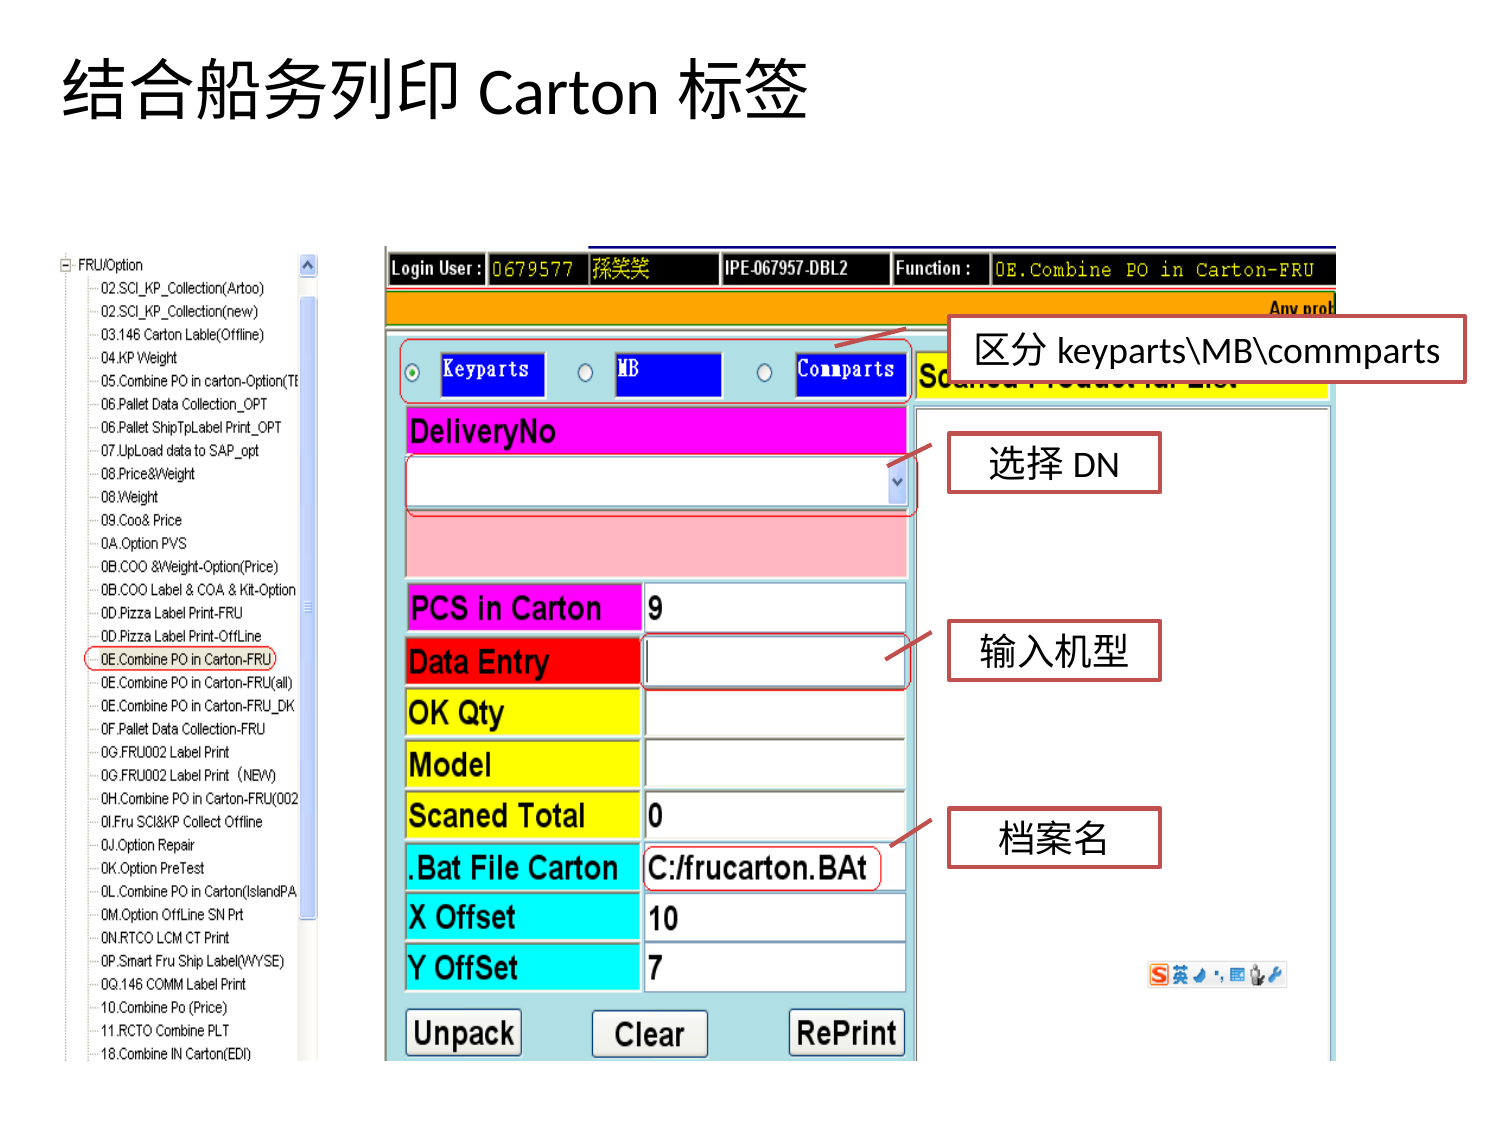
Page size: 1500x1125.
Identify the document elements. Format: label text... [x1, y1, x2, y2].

title 结合船务列印Carton标签 [46, 0, 1322, 176]
picture [58, 245, 1337, 1061]
text_box 区分keyparts\MB\commparts [1341, 314, 1467, 384]
